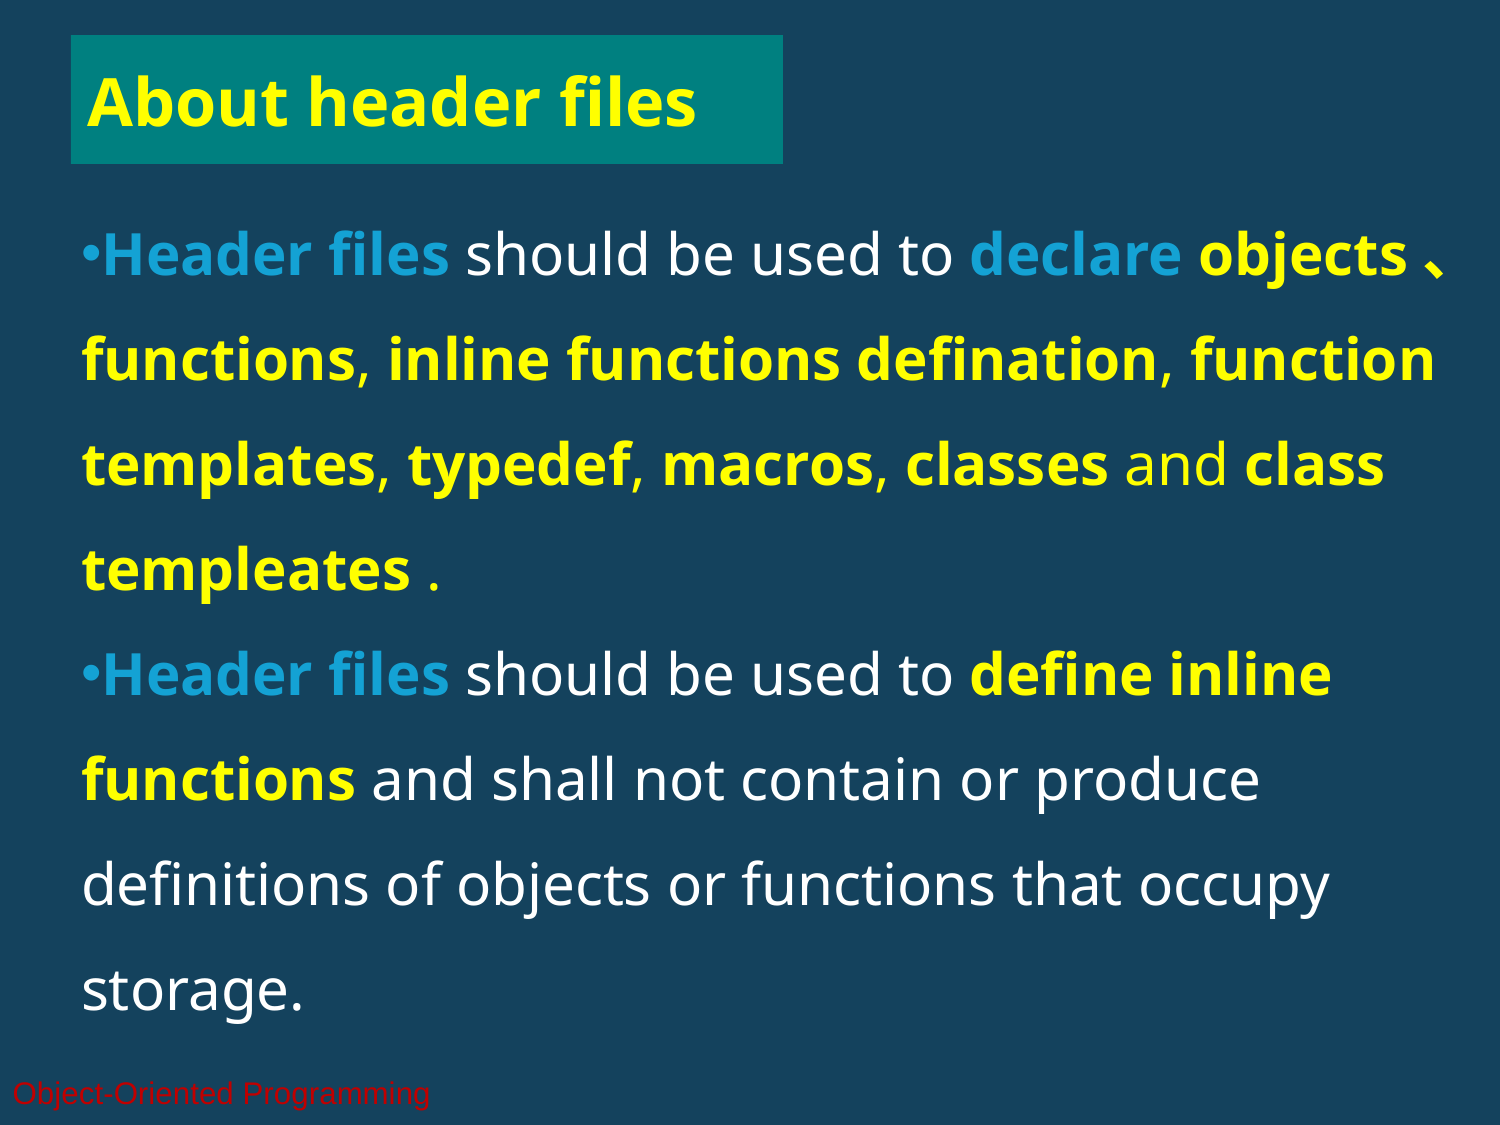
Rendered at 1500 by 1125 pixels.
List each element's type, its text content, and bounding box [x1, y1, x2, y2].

footer Object-Oriented Programming [0, 1062, 599, 1122]
text_box Header files should be used to declare objects、 functions, inline functions defination, function templates, typedef, macros, classes and class templeates . Header files should be used to define inline functions and shall not contain or produce definitions of objects or functions that occupy storage. [65, 175, 1500, 1030]
text_box About header files [70, 35, 783, 164]
